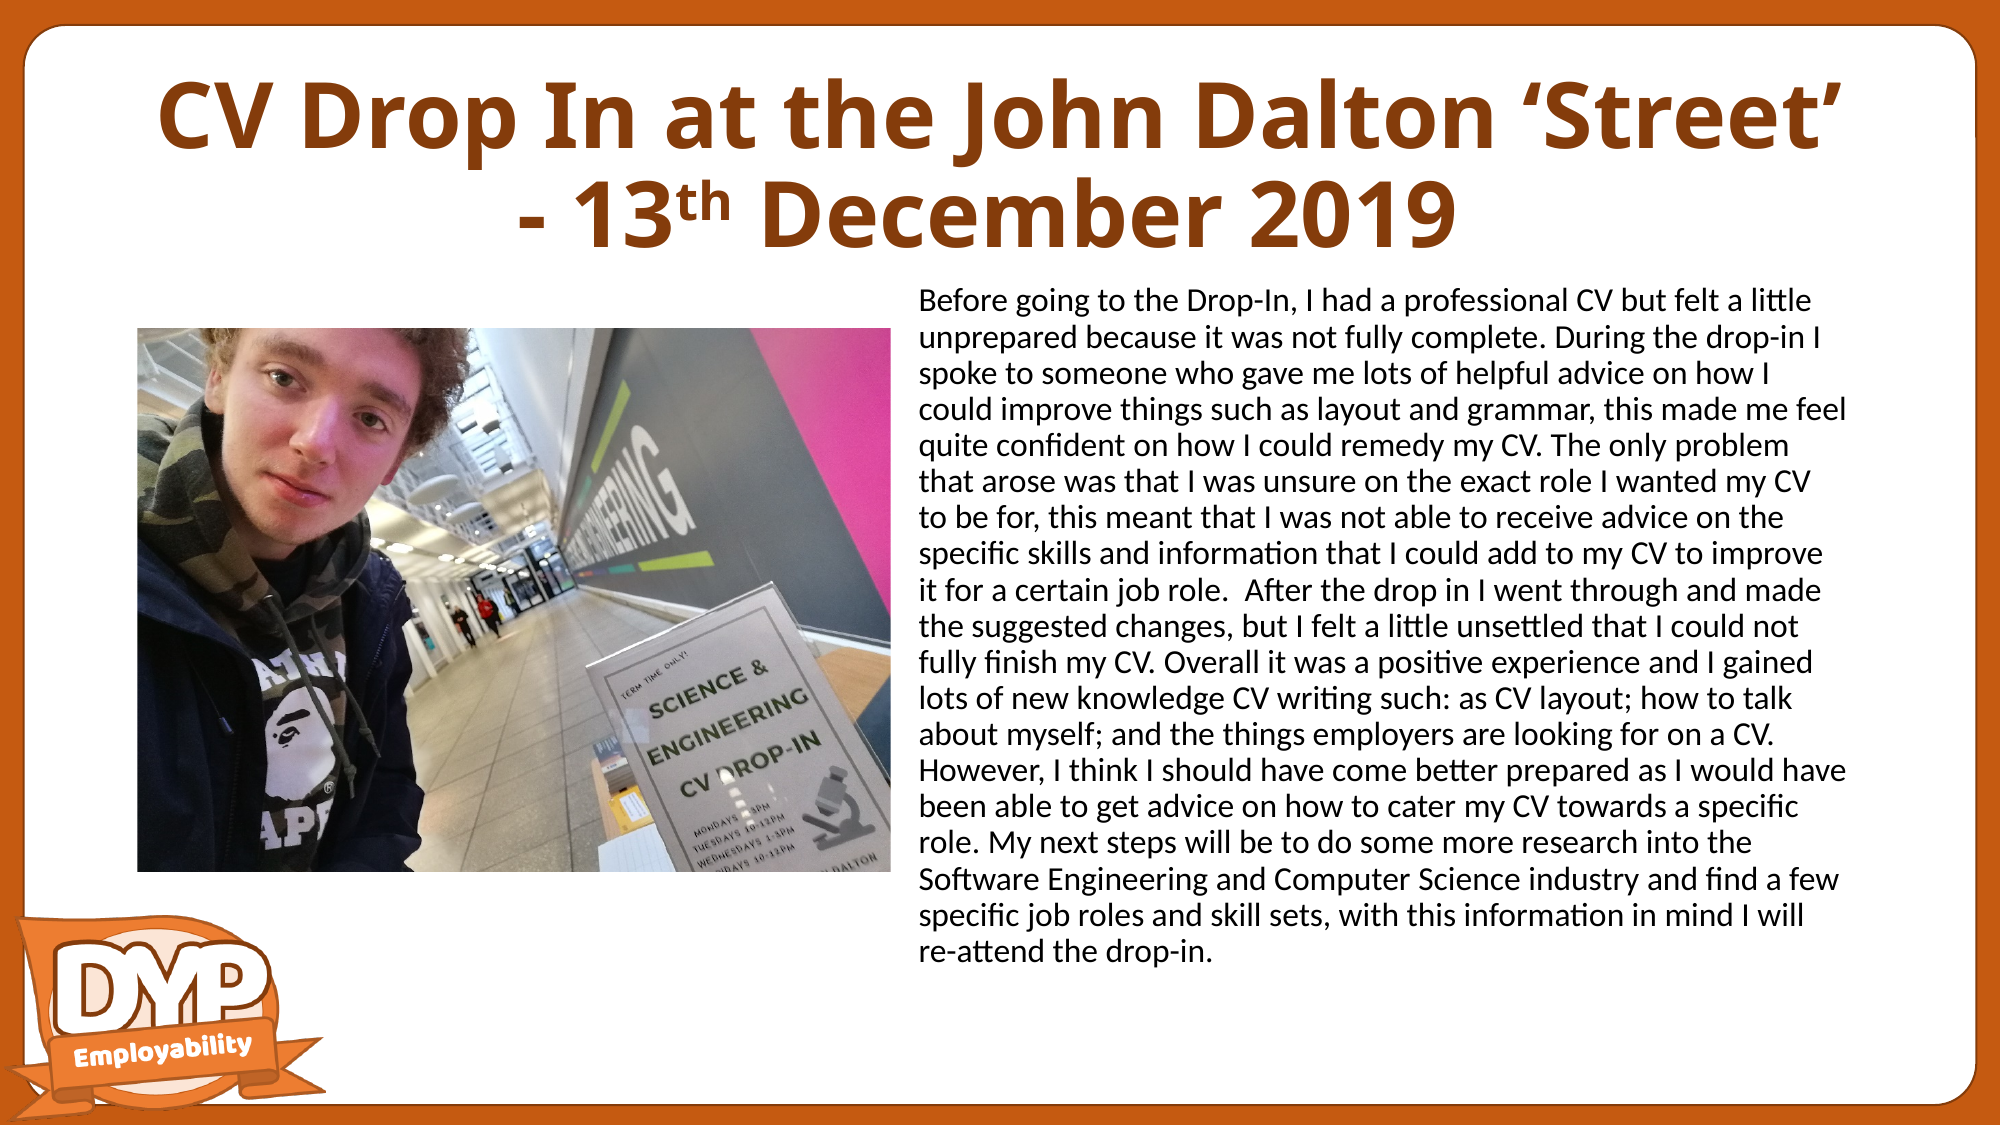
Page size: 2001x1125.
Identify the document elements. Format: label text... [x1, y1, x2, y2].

picture [4, 914, 326, 1122]
title CV Drop In at the John Dalton ‘Street’ - 13th December 2019 [137, 59, 1863, 278]
list Before going to the Drop-In, I had a professional CV but felt a little unprepared because it was not fully complete. During the drop-in I spoke to someone who gave me lots of helpful advice on how I could improve things such as layout and grammar, this made me feel quite confident on how I could remedy my CV. The only problem that arose was that I was unsure on the exact role I wanted my CV to be for, this meant that I was not able to receive advice on the specific skills and information that I could add to my CV to improve it for a certain job role. After the drop in I went through and made the suggested changes, but I felt a little unsettled that I could not fully finish my CV. Overall it was a positive experience and I gained lots of new knowledge CV writing such: as CV layout; how to talk about myself; and the things employers are looking for on a CV. However, I think I should have come better prepared as I would have been able to get advice on how to cater my CV towards a specific role. My next steps will be to do some more research into the Software Engineering and Computer Science industry and find a few specific job roles and skill sets, with this information in mind I will re-attend the drop-in. [903, 265, 1863, 1038]
picture [137, 328, 891, 872]
